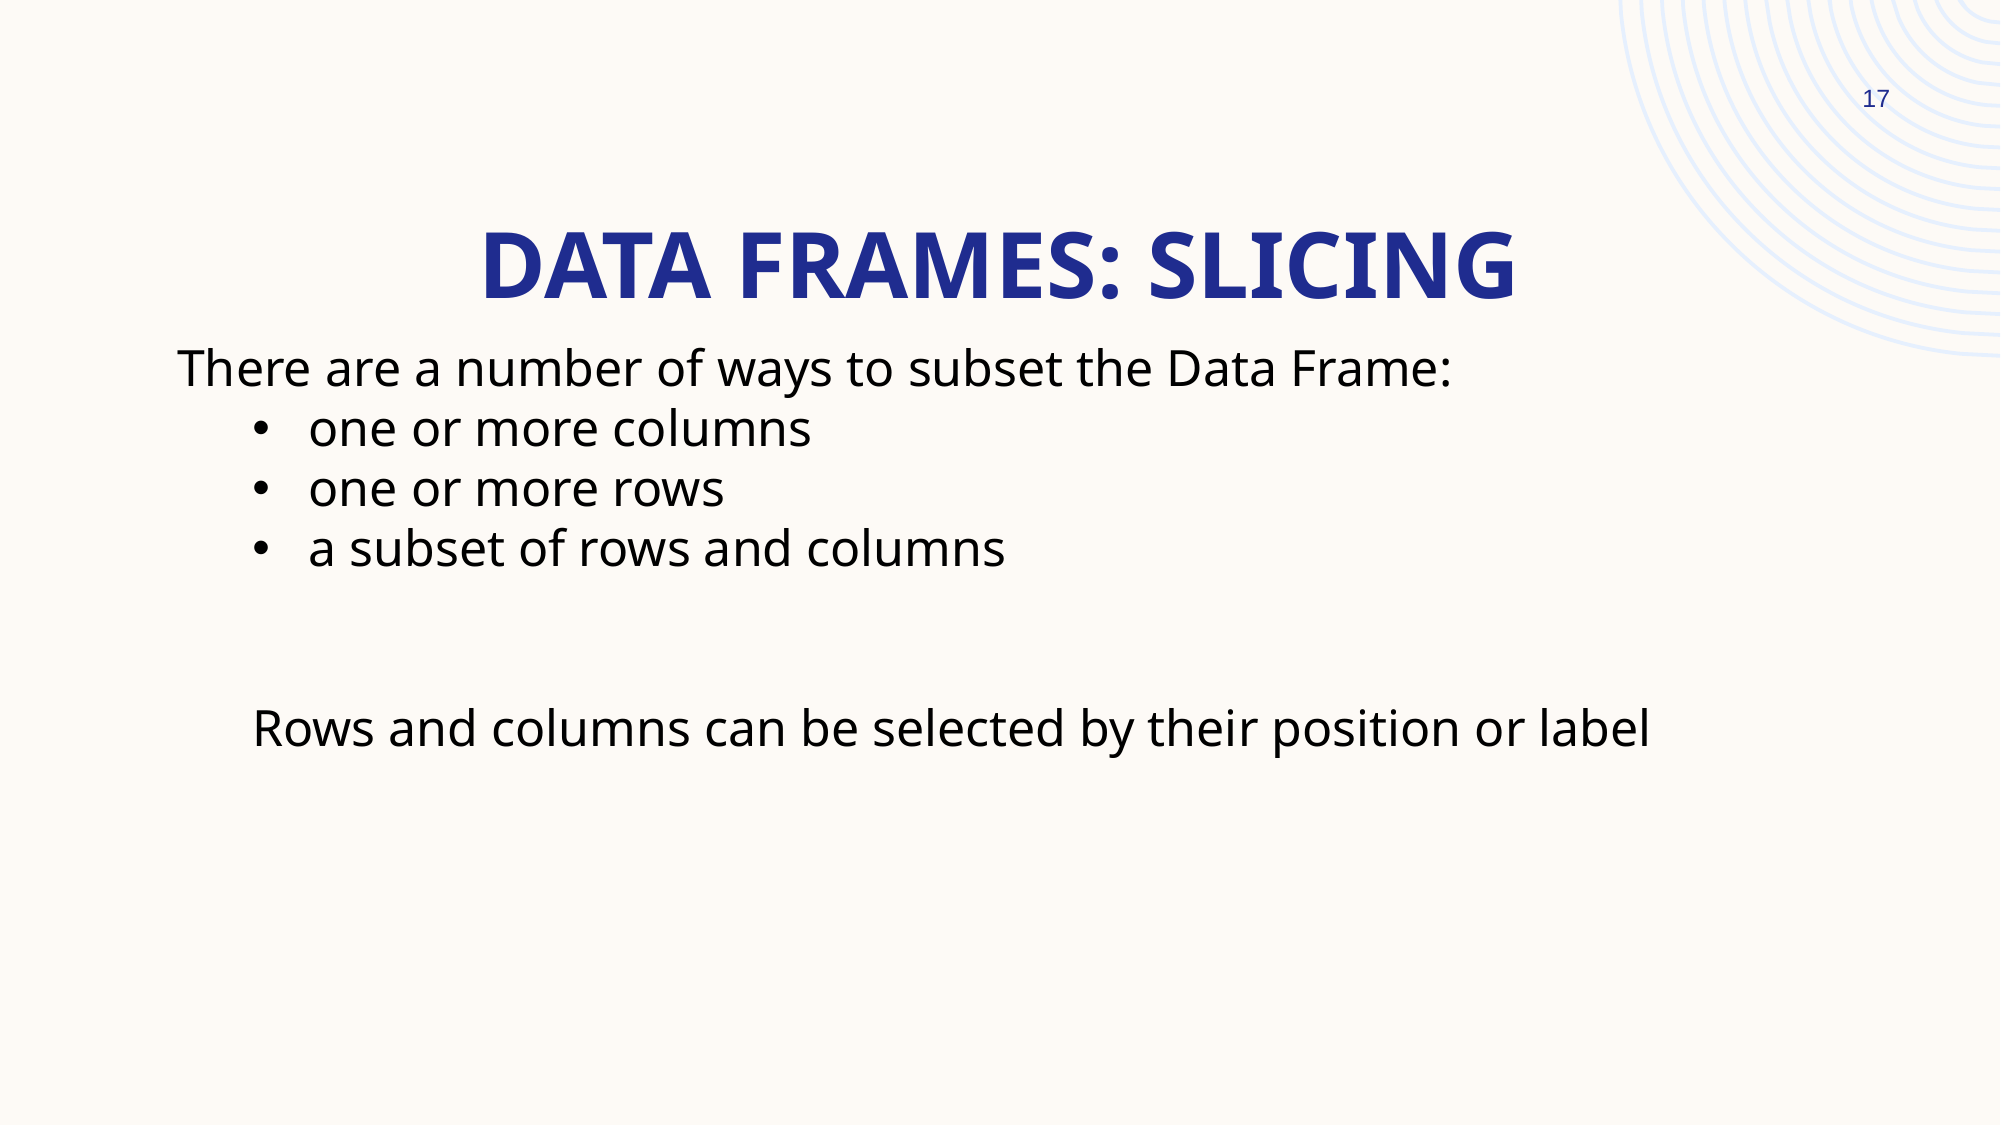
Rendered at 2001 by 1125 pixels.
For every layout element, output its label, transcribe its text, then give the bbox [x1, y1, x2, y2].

title Data Frames: Slicing [124, 199, 1875, 326]
slide_number 17 [1795, 75, 1958, 120]
text_box There are a number of ways to subset the Data Frame: one or more columns one or more rows a subset of rows and columns Rows and columns can be selected by their position or label [162, 329, 1872, 765]
